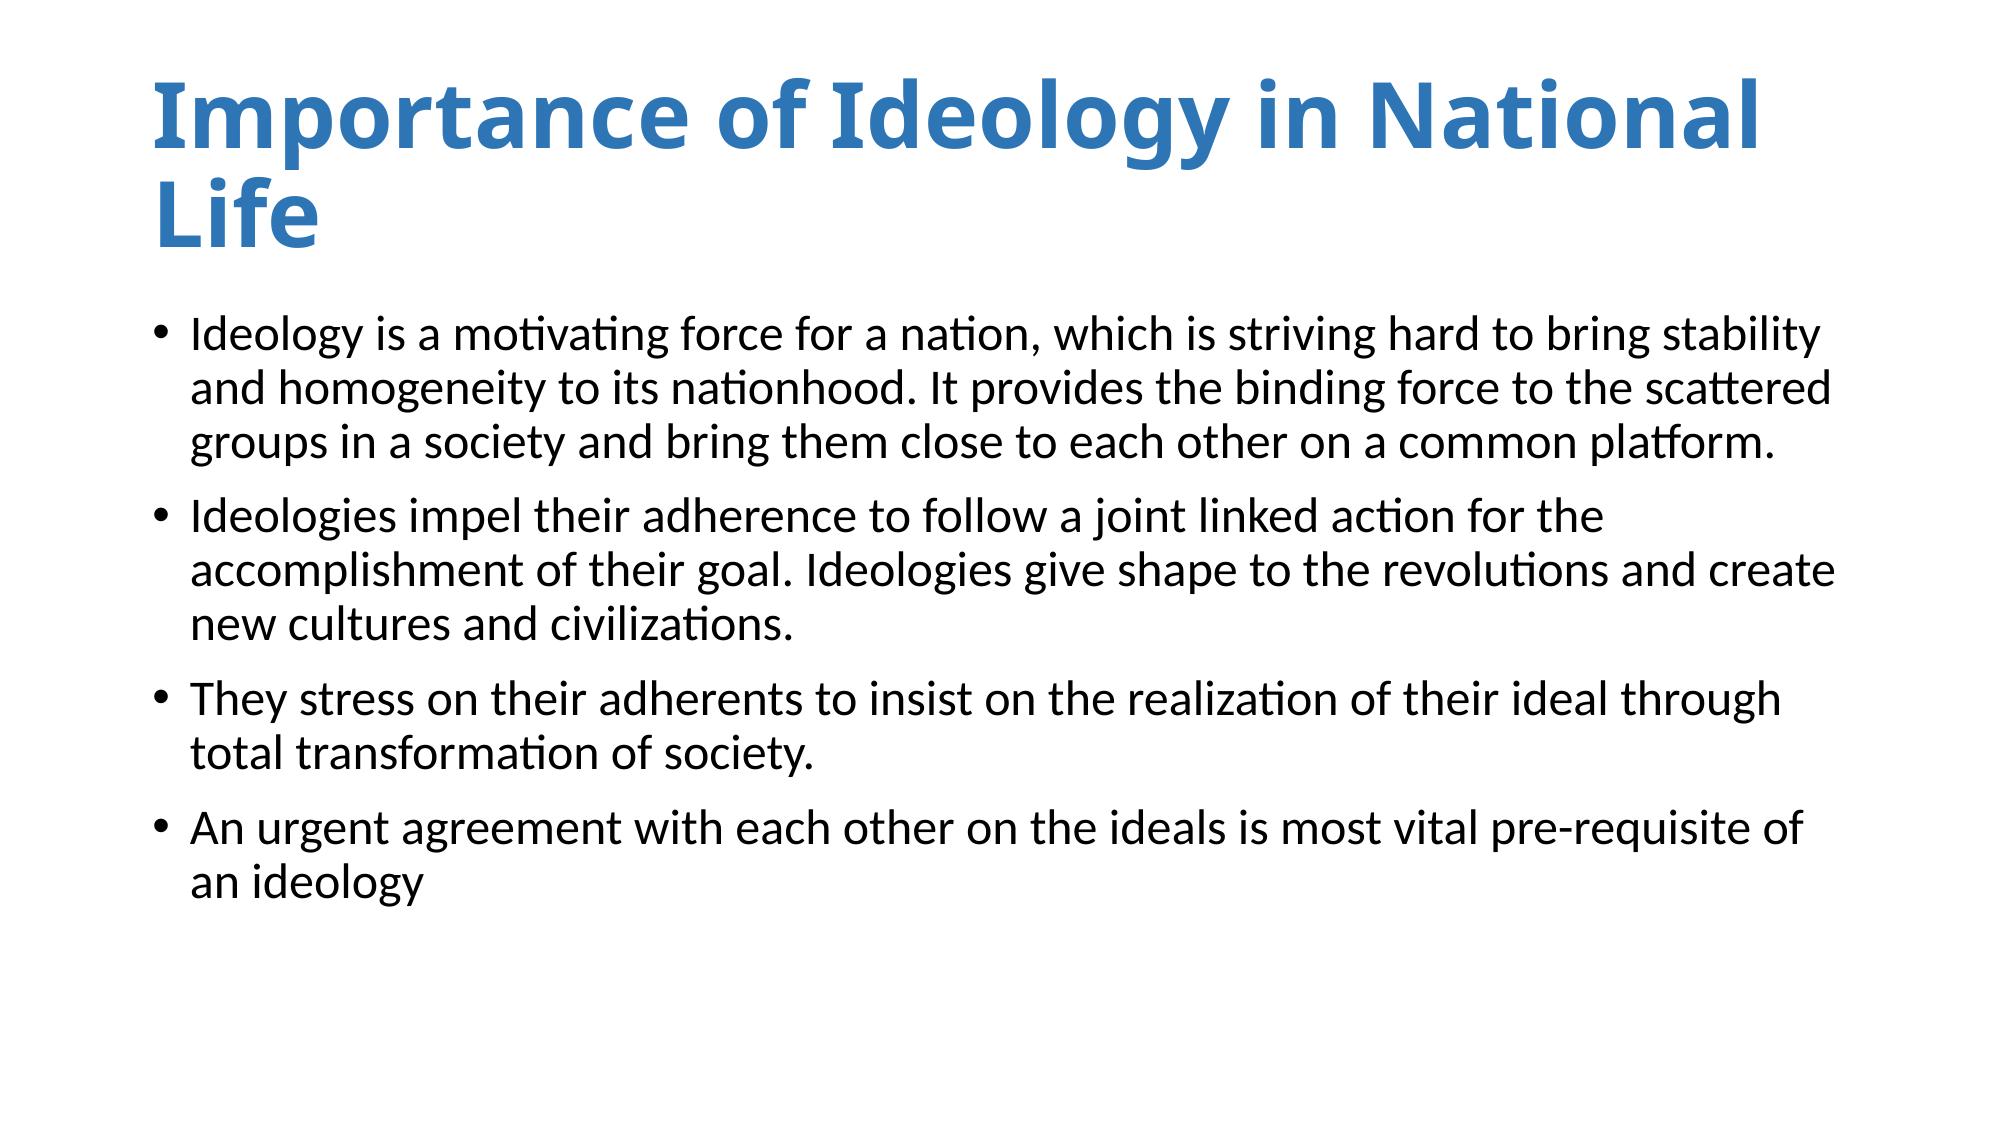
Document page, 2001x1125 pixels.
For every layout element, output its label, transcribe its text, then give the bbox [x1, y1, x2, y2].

list Ideology is a motivating force for a nation, which is striving hard to bring stability and homogeneity to its nationhood. It provides the binding force to the scattered groups in a society and bring them close to each other on a common platform. Ideologies impel their adherence to follow a joint linked action for the accomplishment of their goal. Ideologies give shape to the revolutions and create new cultures and civilizations. They stress on their adherents to insist on the realization of their ideal through total transformation of society. An urgent agreement with each other on the ideals is most vital pre-requisite of an ideology [137, 299, 1863, 1014]
title Importance of Ideology in National Life [137, 59, 1863, 278]
